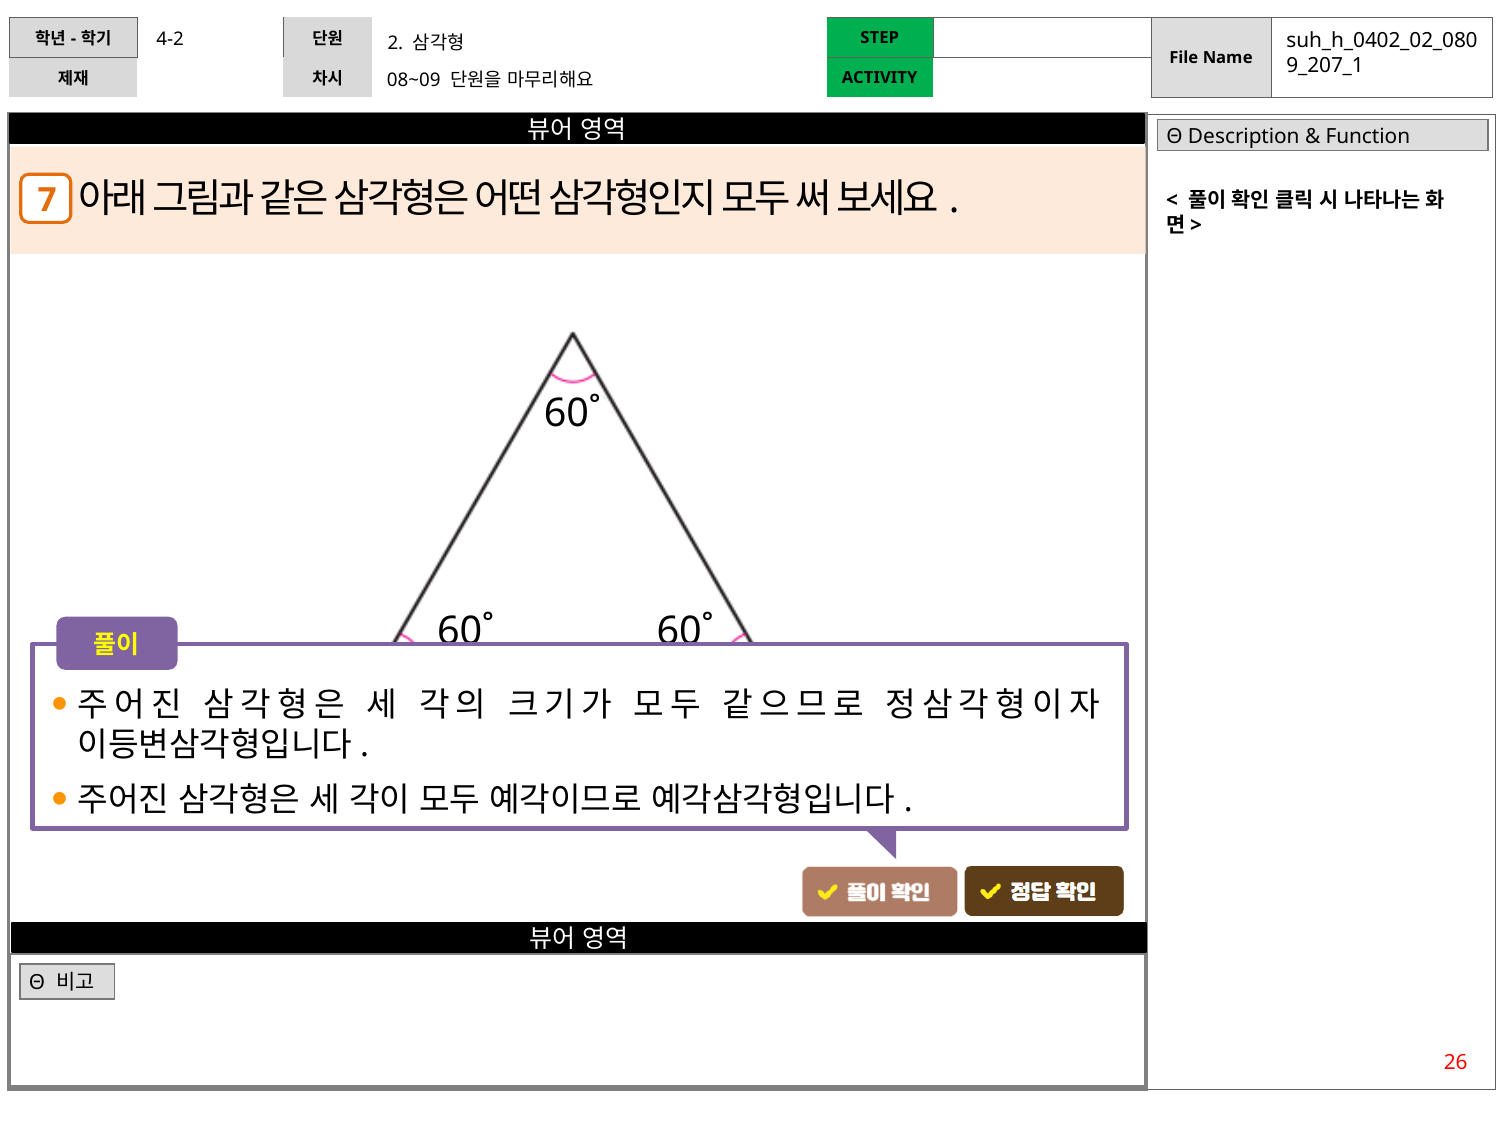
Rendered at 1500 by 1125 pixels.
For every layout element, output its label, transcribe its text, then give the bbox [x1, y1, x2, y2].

text_box 아래 그림과 같은 삼각형은 어떤 삼각형인지 모두 써 보세요. [63, 165, 1150, 228]
picture [51, 695, 68, 714]
text_box [9, 145, 1148, 256]
text_box 08~09 단원을 마무리해요 [372, 60, 821, 96]
picture [800, 864, 958, 918]
picture [51, 790, 68, 809]
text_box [32, 616, 1127, 860]
text_box suh_h_0402_02_0809_207_1 [1271, 18, 1500, 84]
text_box < 풀이 확인 클릭 시 나타나는 화면> [1151, 179, 1489, 269]
text_box 4-2 [141, 18, 284, 55]
table_header Θ Description & Function [1158, 120, 1487, 150]
text_box 2. 삼각형 [372, 23, 828, 48]
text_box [348, 299, 796, 615]
text_box 7 [18, 172, 73, 225]
picture [963, 863, 1126, 918]
